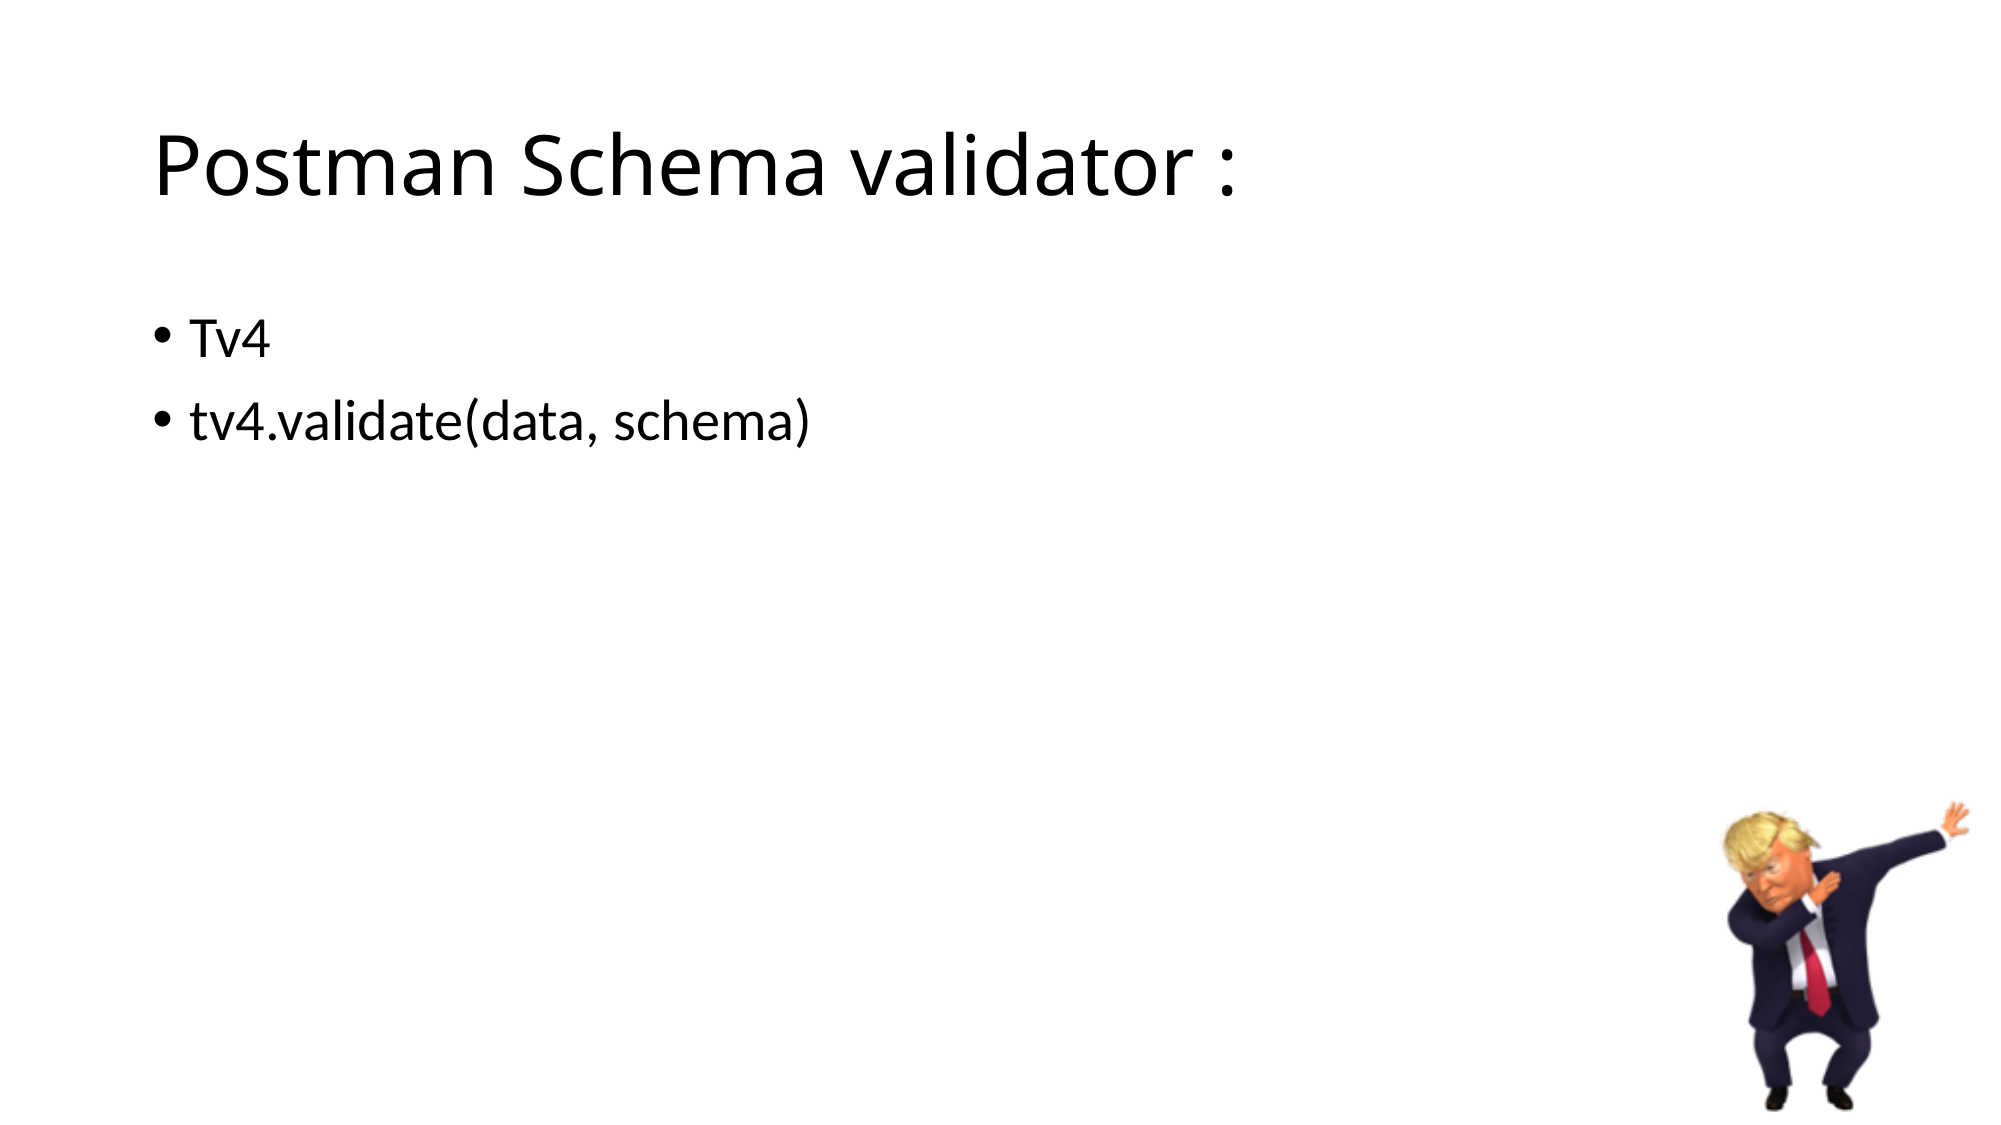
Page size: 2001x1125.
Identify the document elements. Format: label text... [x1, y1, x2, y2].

list Tv4 tv4.validate(data, schema) [137, 299, 1863, 1014]
picture [1583, 706, 2000, 1125]
title Postman Schema validator : [137, 59, 1863, 278]
